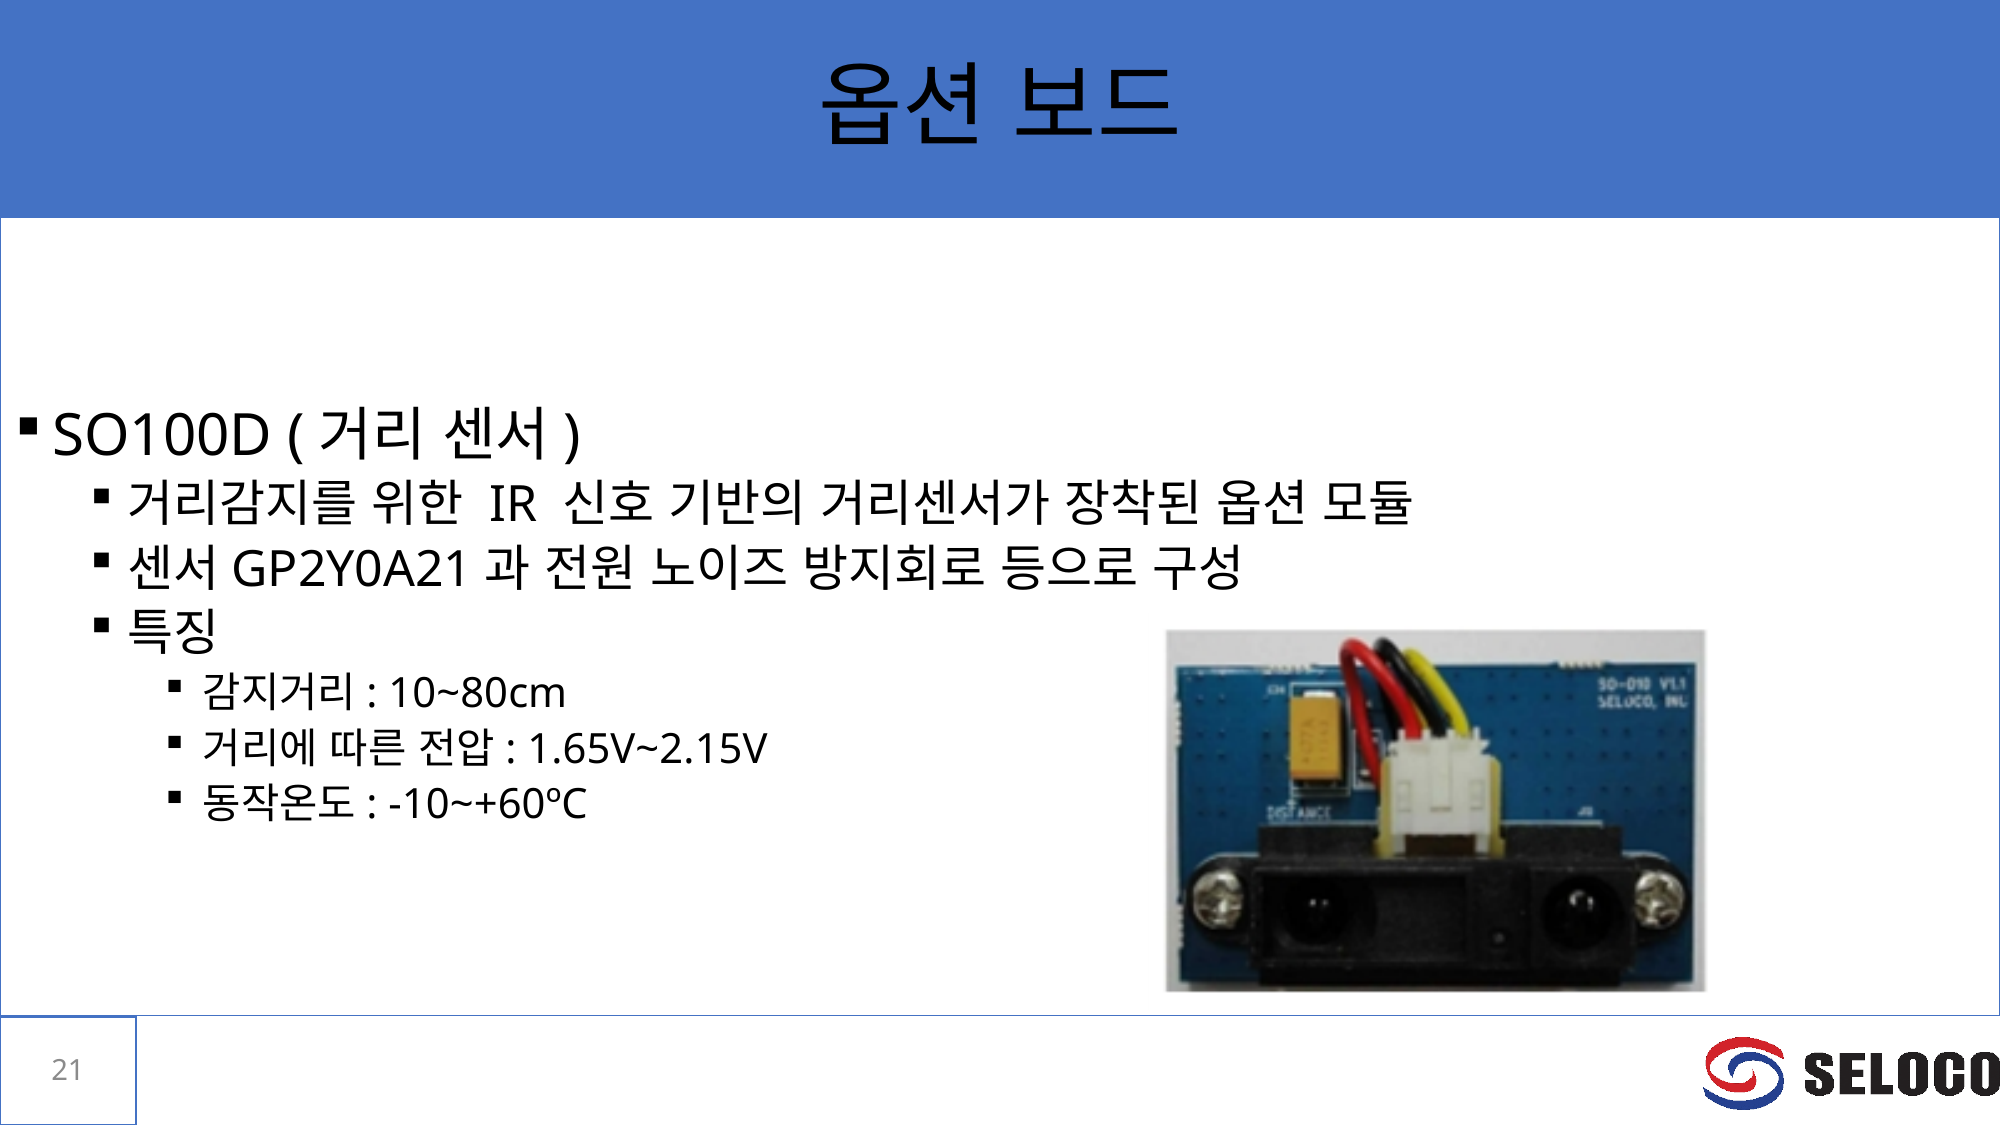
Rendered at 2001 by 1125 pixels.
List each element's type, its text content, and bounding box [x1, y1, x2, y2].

title 옵션 보드 [0, 0, 2000, 217]
list SO100D (거리 센서) 거리감지를 위한 IR 신호 기반의 거리센서가 장착된 옵션 모듈 센서GP2Y0A21과 전원 노이즈 방지회로 등으로 구성 특징 감지거리: 10~80cm 거리에 따른 전압: 1.65V~2.15V 동작온도: -10~+60ºC [0, 217, 2000, 1016]
slide_number 21 [0, 1016, 137, 1125]
picture [1703, 1037, 2000, 1110]
picture [1147, 613, 1723, 1010]
